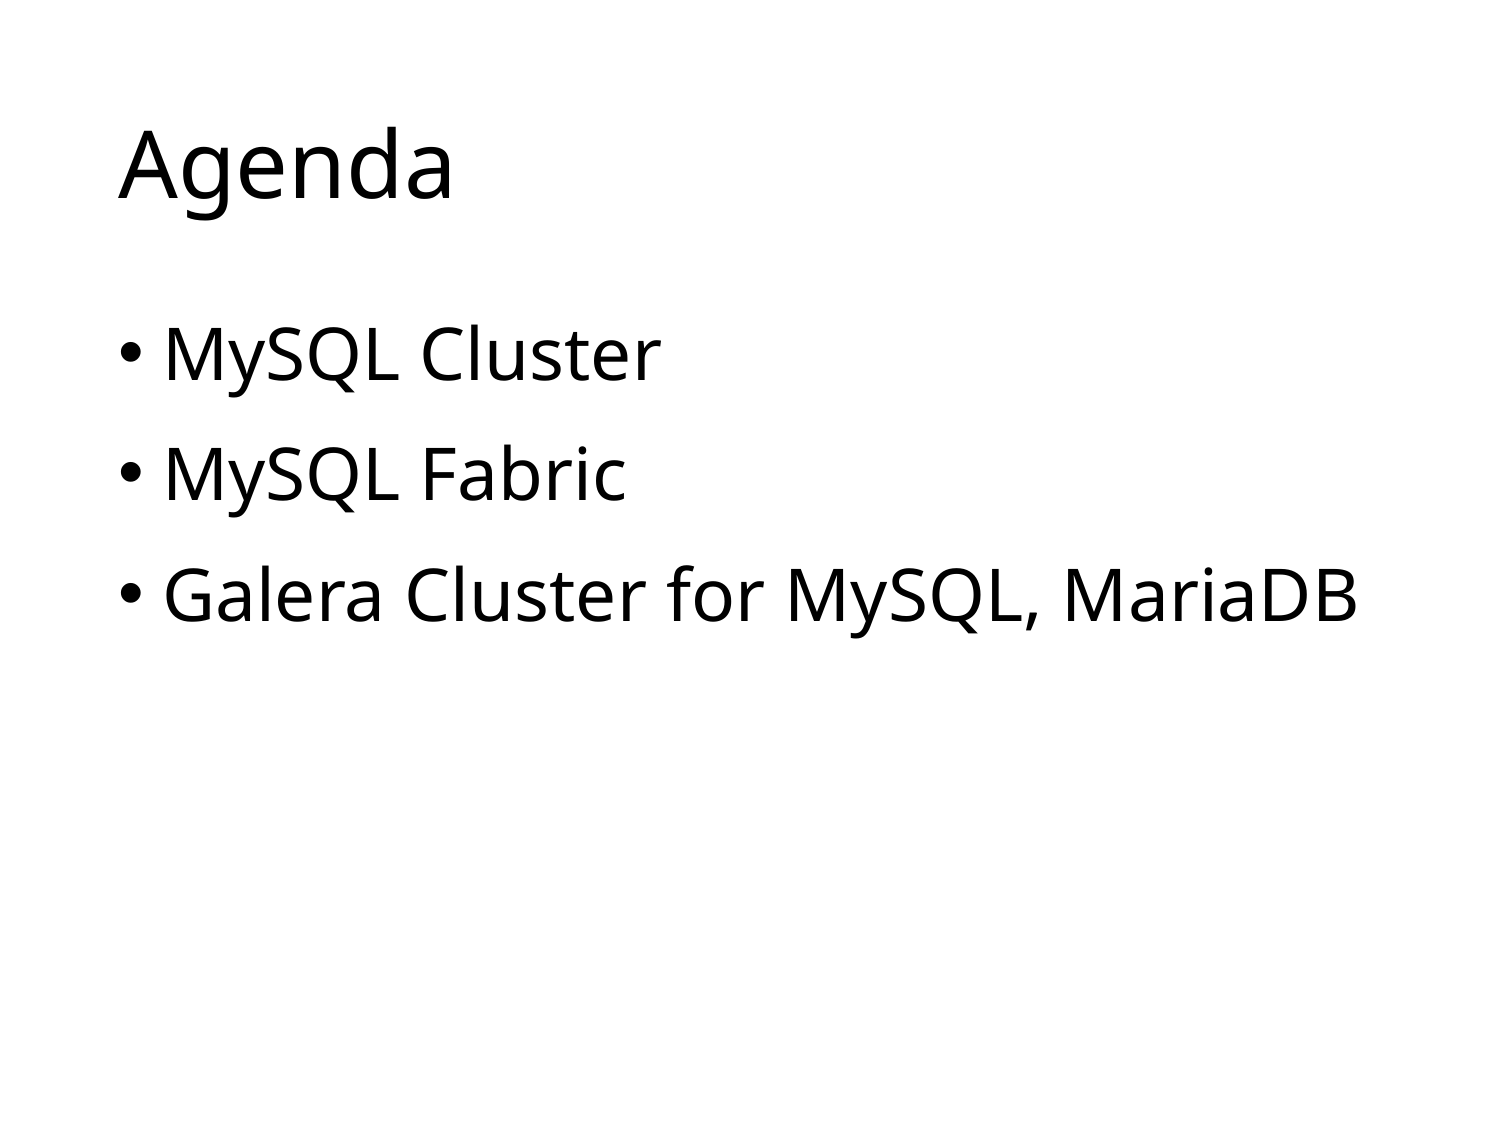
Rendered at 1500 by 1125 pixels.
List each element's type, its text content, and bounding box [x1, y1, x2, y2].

title Agenda [103, 59, 1397, 278]
list MySQL Cluster MySQL Fabric Galera Cluster for MySQL, MariaDB [103, 299, 1397, 1014]
